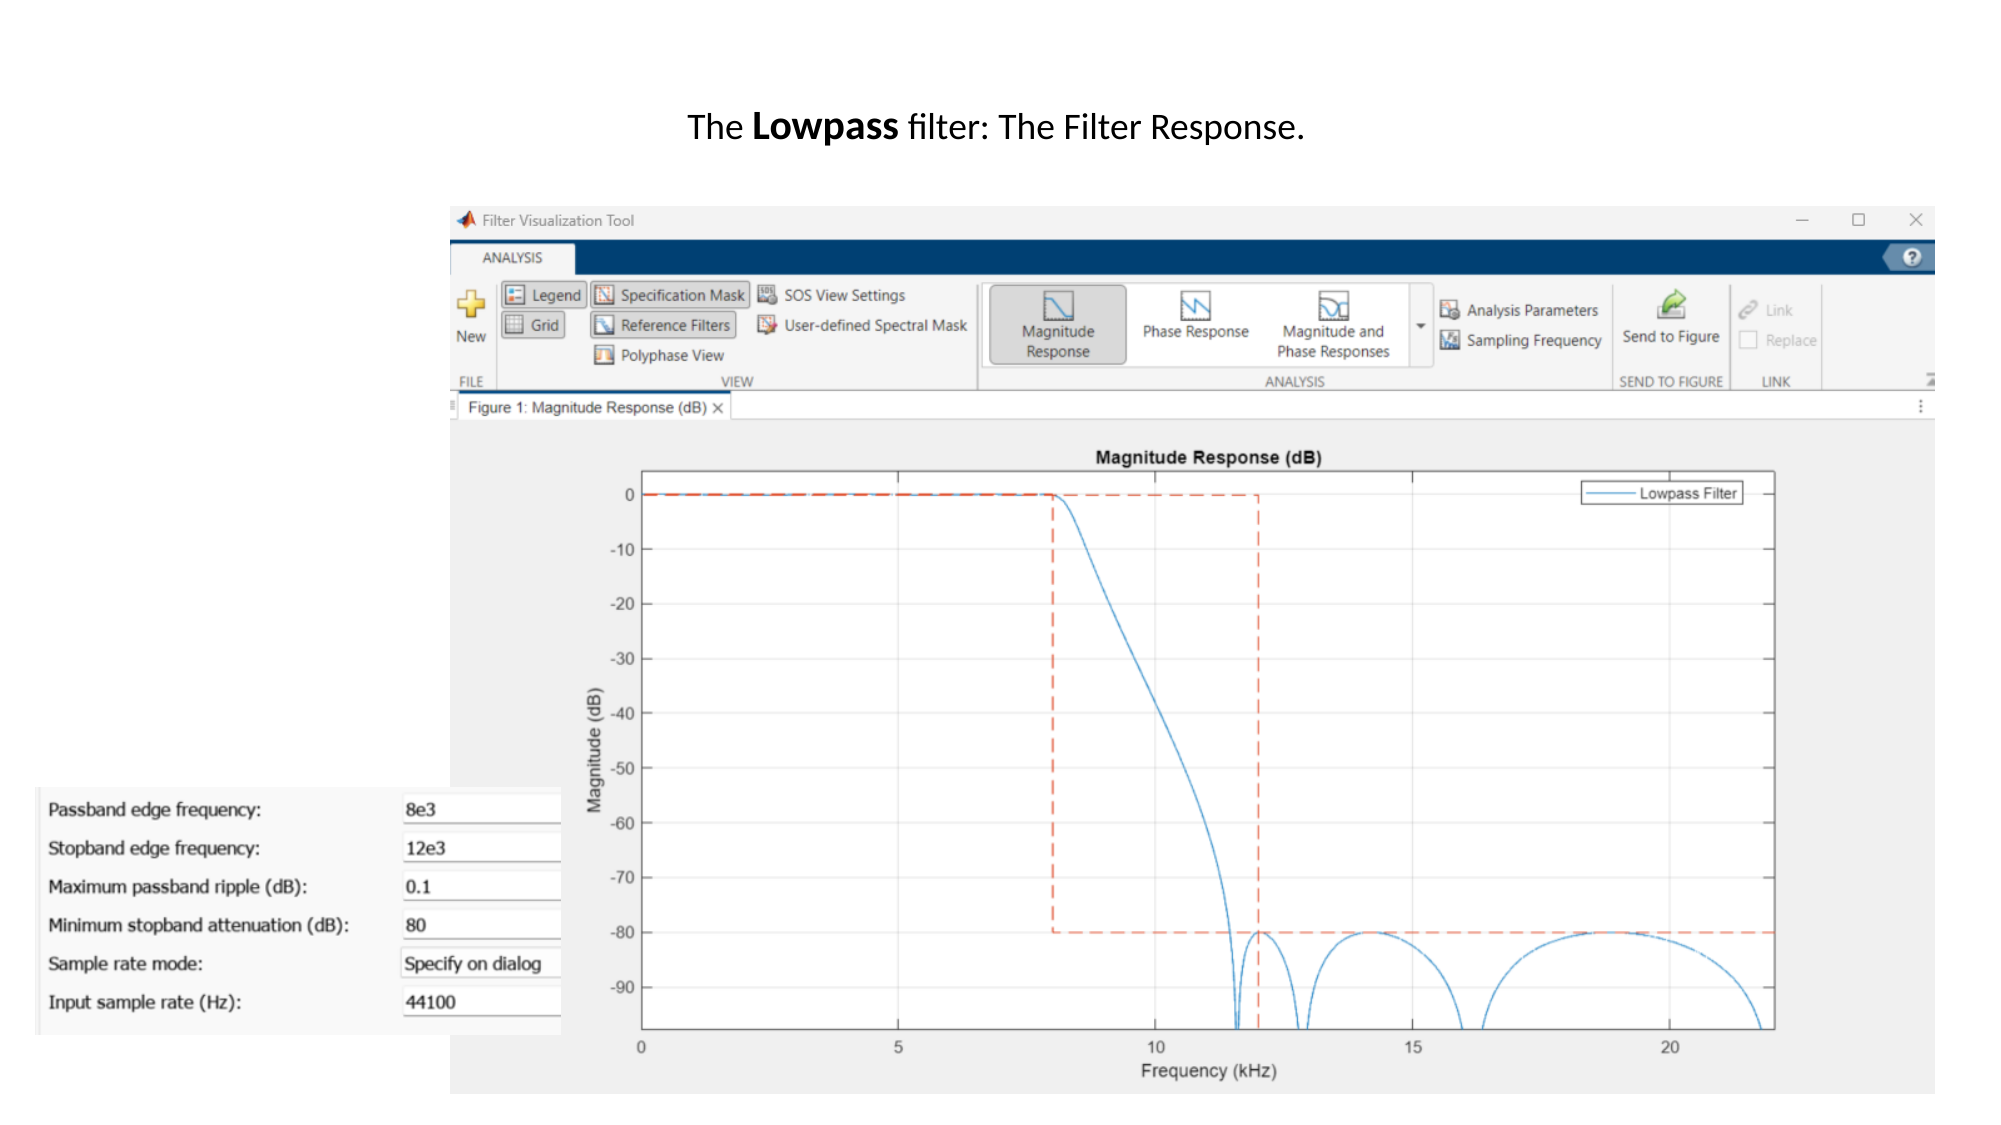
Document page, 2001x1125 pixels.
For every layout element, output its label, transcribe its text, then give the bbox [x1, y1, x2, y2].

text_box The Lowpass filter: The Filter Response. [672, 90, 1406, 155]
picture [35, 206, 1935, 1095]
